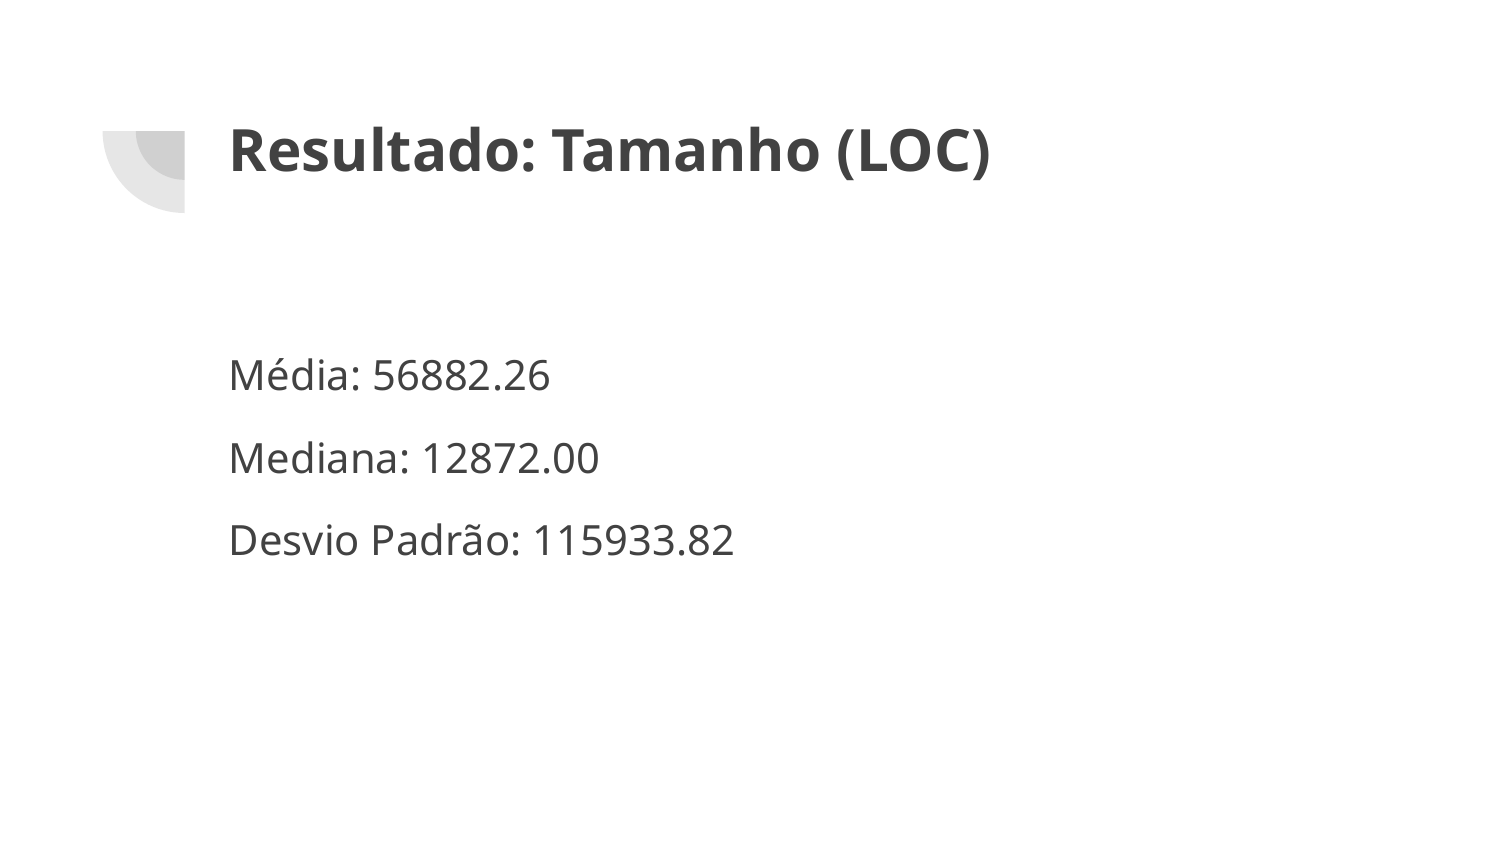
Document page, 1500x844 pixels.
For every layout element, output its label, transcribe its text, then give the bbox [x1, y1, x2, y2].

list Média: 56882.26 Mediana: 12872.00 Desvio Padrão: 115933.82 [213, 326, 1368, 744]
title Resultado: Tamanho (LOC) [213, 98, 1368, 263]
